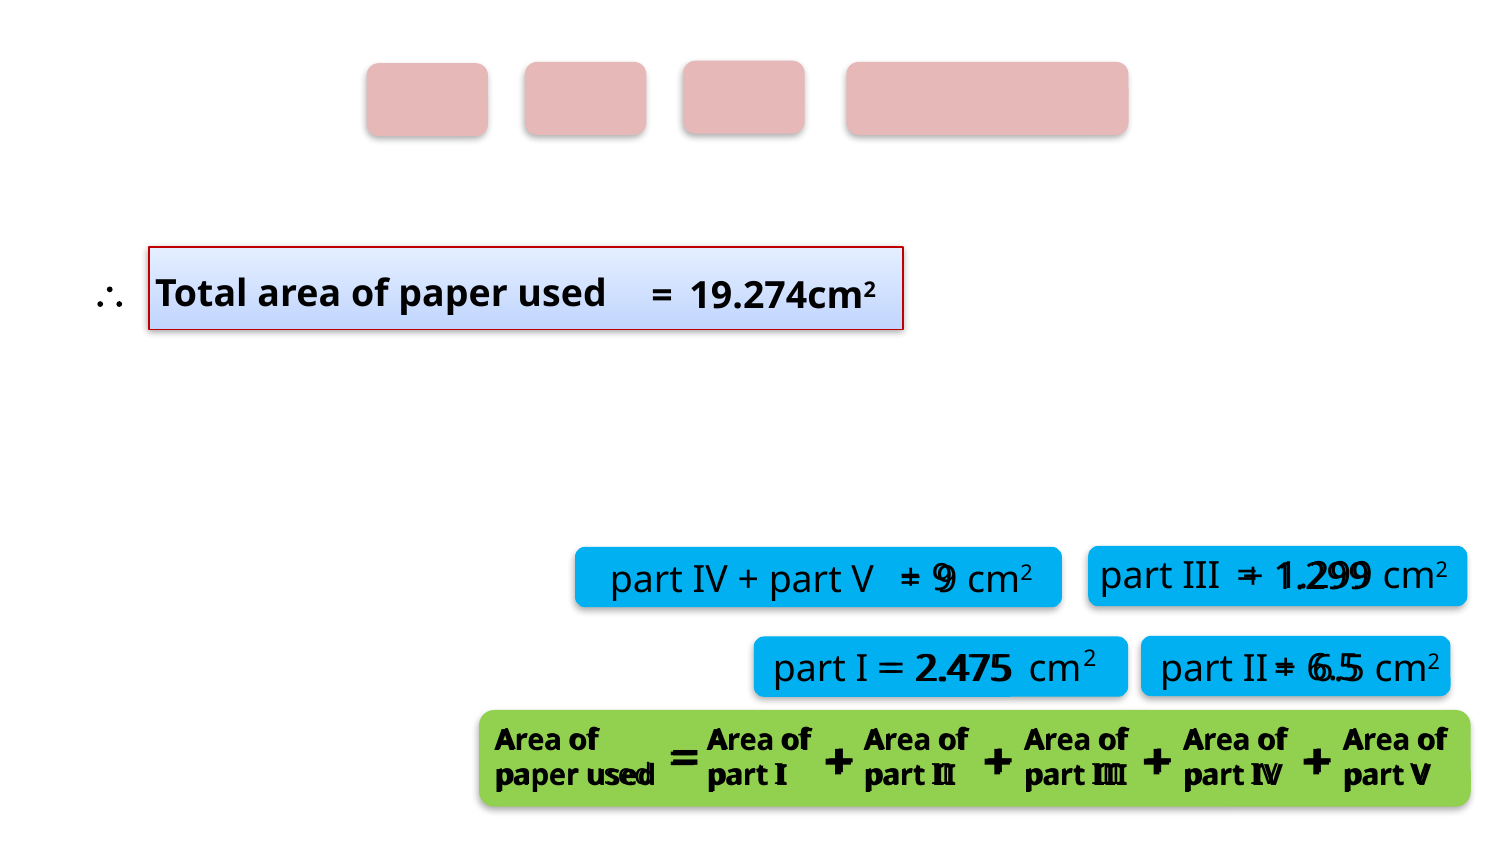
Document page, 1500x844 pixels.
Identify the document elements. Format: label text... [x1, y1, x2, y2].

text_box [148, 246, 904, 330]
text_box = [636, 263, 688, 324]
text_box [483, 707, 1466, 712]
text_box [482, 713, 1490, 800]
text_box  Total area of paper used [78, 261, 730, 322]
text_box [681, 58, 807, 136]
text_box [753, 635, 1113, 697]
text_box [574, 546, 1054, 609]
text_box [364, 61, 491, 139]
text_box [1080, 543, 1473, 605]
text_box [1140, 635, 1463, 697]
text_box [844, 59, 1131, 137]
text_box [522, 59, 649, 137]
text_box [583, 544, 1065, 609]
text_box 19.274cm2 [688, 263, 901, 324]
text_box [1109, 634, 1131, 699]
